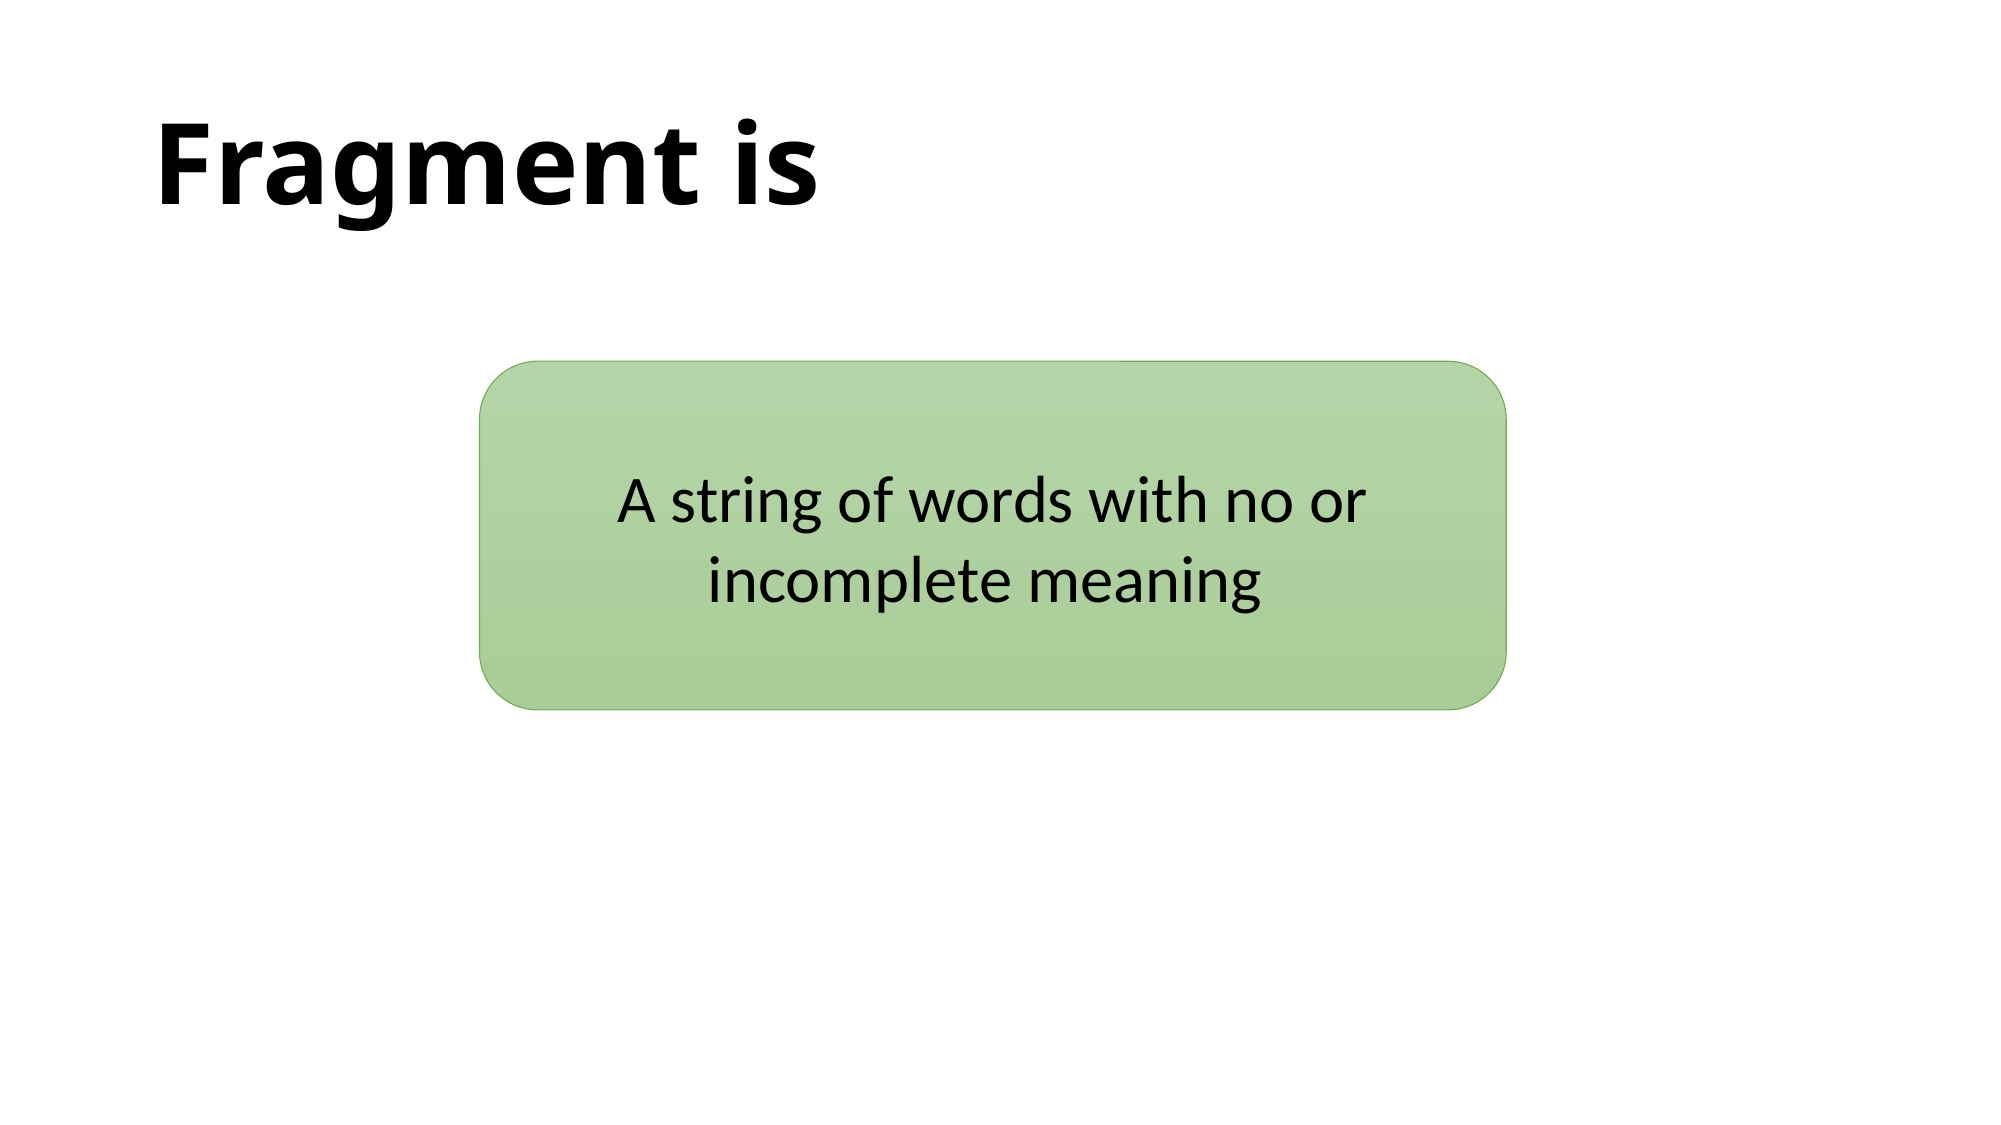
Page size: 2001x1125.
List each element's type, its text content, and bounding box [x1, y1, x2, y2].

text_box A string of words with no or incomplete meaning [478, 360, 1507, 711]
title Fragment is [137, 59, 1863, 278]
